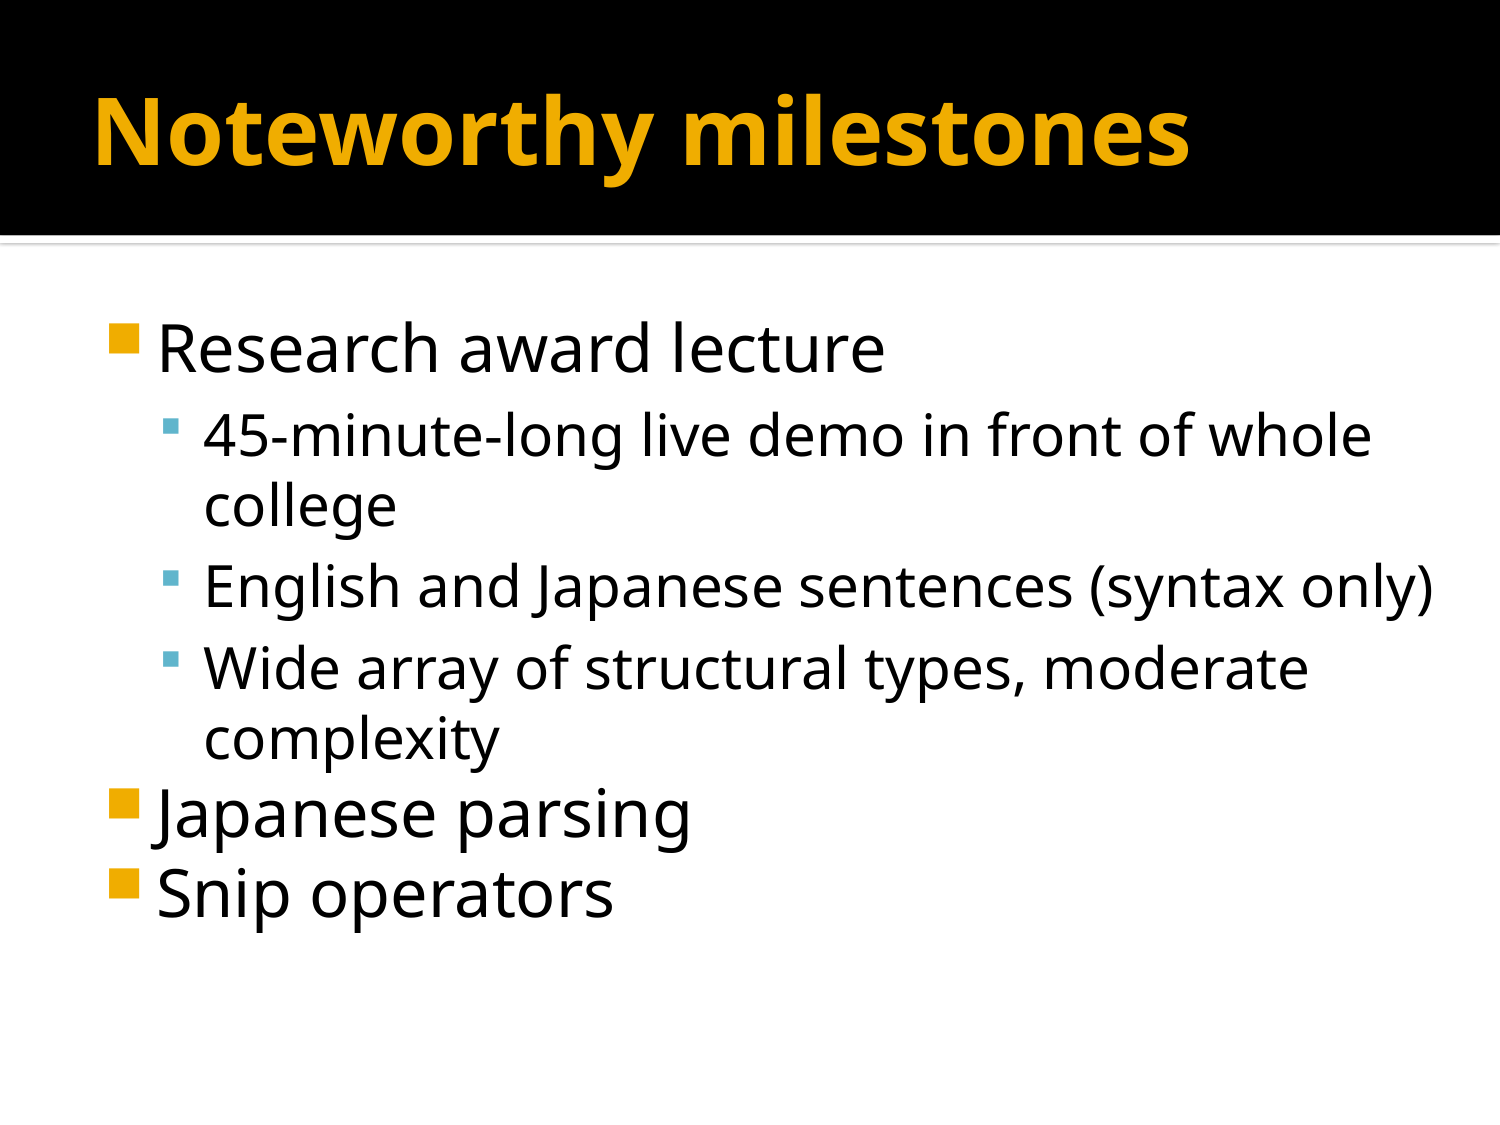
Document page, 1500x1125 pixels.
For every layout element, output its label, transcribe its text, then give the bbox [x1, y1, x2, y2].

list Research award lecture 45-minute-long live demo in front of whole college English and Japanese sentences (syntax only) Wide array of structural types, moderate complexity Japanese parsing Snip operators [75, 291, 1500, 1050]
title Noteworthy milestones [75, 25, 1425, 231]
